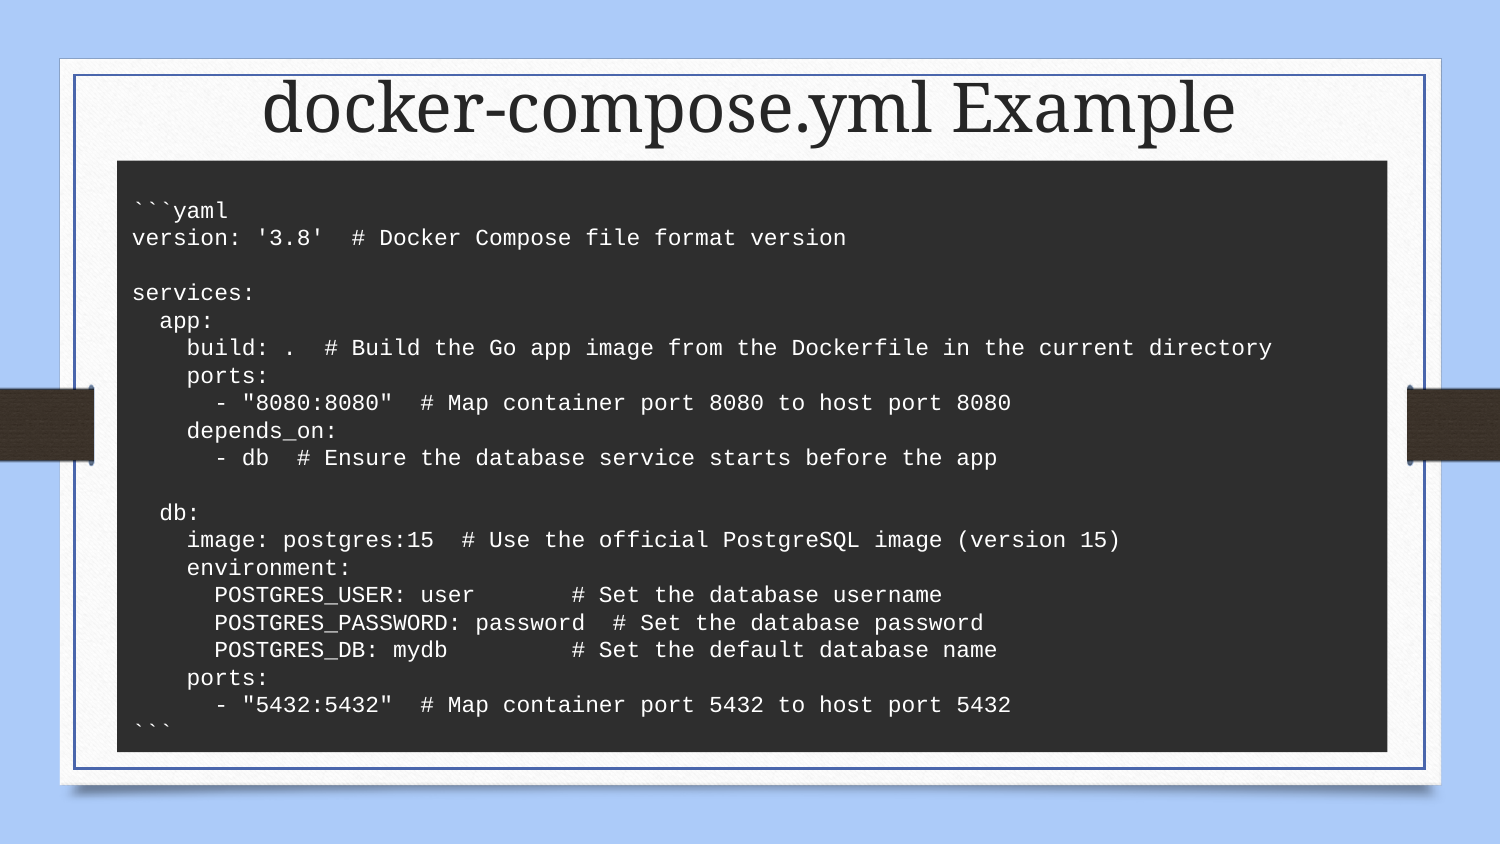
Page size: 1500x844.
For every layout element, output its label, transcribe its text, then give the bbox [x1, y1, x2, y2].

text_box ```yaml version: '3.8' # Docker Compose file format version services: app: build: . # Build the Go app image from the Dockerfile in the current directory ports: - "8080:8080" # Map container port 8080 to host port 8080 depends_on: - db # Ensure the database service starts before the app db: image: postgres:15 # Use the official PostgreSQL image (version 15) environment: POSTGRES_USER: user # Set the database username POSTGRES_PASSWORD: password # Set the database password POSTGRES_DB: mydb # Set the default database name ports: - "5432:5432" # Map container port 5432 to host port 5432 ``` [117, 160, 1388, 753]
title docker-compose.yml Example [159, 24, 1341, 160]
picture [0, 0, 1500, 844]
